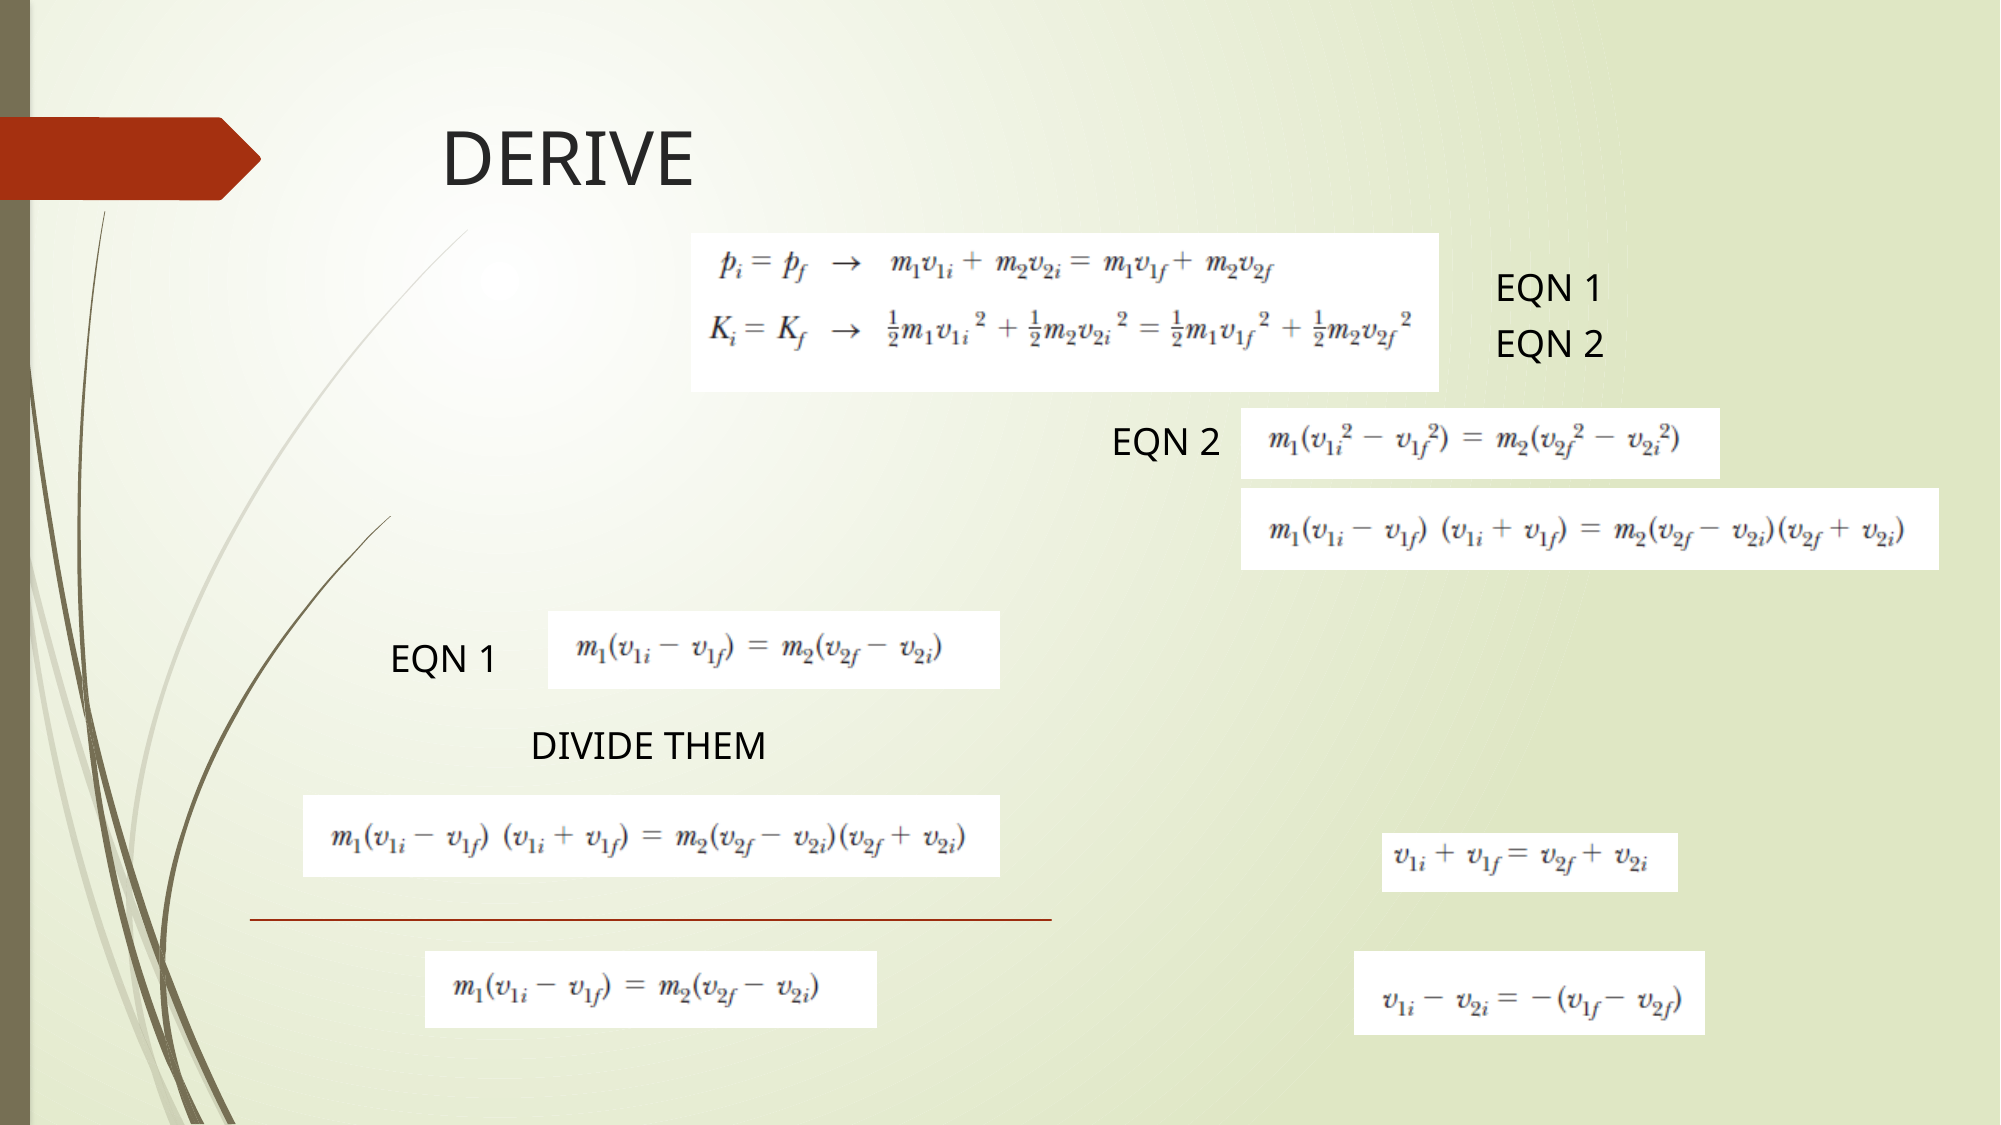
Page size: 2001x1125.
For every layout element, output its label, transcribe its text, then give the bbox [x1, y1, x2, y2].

picture [424, 951, 877, 1029]
text_box EQN 1 [1480, 256, 1654, 317]
text_box DIVIDE THEM [515, 714, 788, 774]
text_box EQN 2 [1480, 317, 1654, 373]
title DERIVE [425, 102, 1888, 313]
picture [691, 233, 1439, 392]
picture [302, 795, 1001, 877]
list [548, 611, 1001, 689]
text_box EQN 1 [375, 627, 543, 688]
picture [1241, 487, 1939, 570]
picture [1354, 951, 1706, 1035]
picture [1241, 408, 1720, 480]
text_box EQN 2 [1096, 410, 1238, 471]
picture [1381, 833, 1678, 892]
